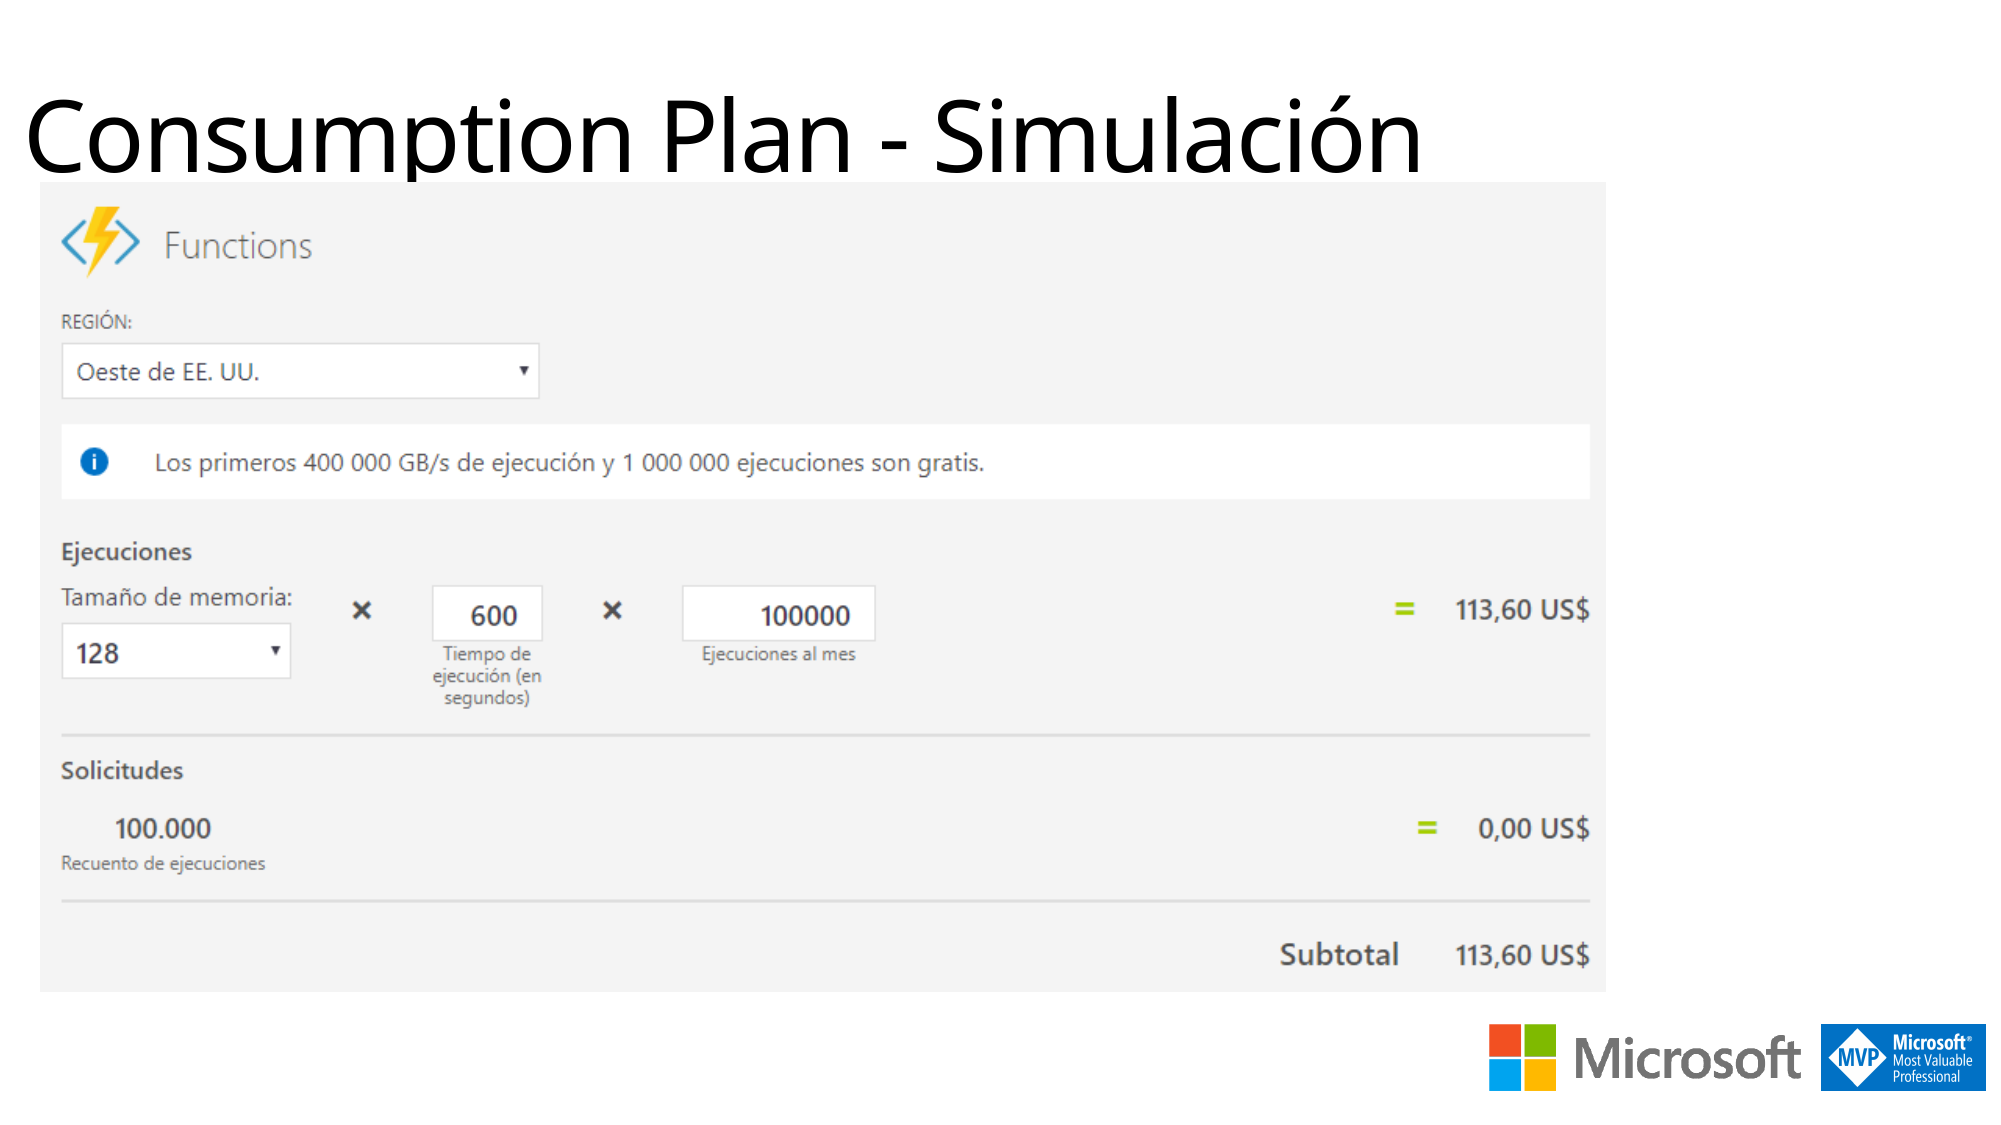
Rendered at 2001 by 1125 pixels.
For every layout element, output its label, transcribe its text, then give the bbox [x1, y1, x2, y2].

text_box Consumption Plan - Simulación [0, 71, 1760, 293]
picture [1489, 1024, 1801, 1091]
picture [39, 181, 1606, 992]
picture [1821, 1024, 1986, 1091]
